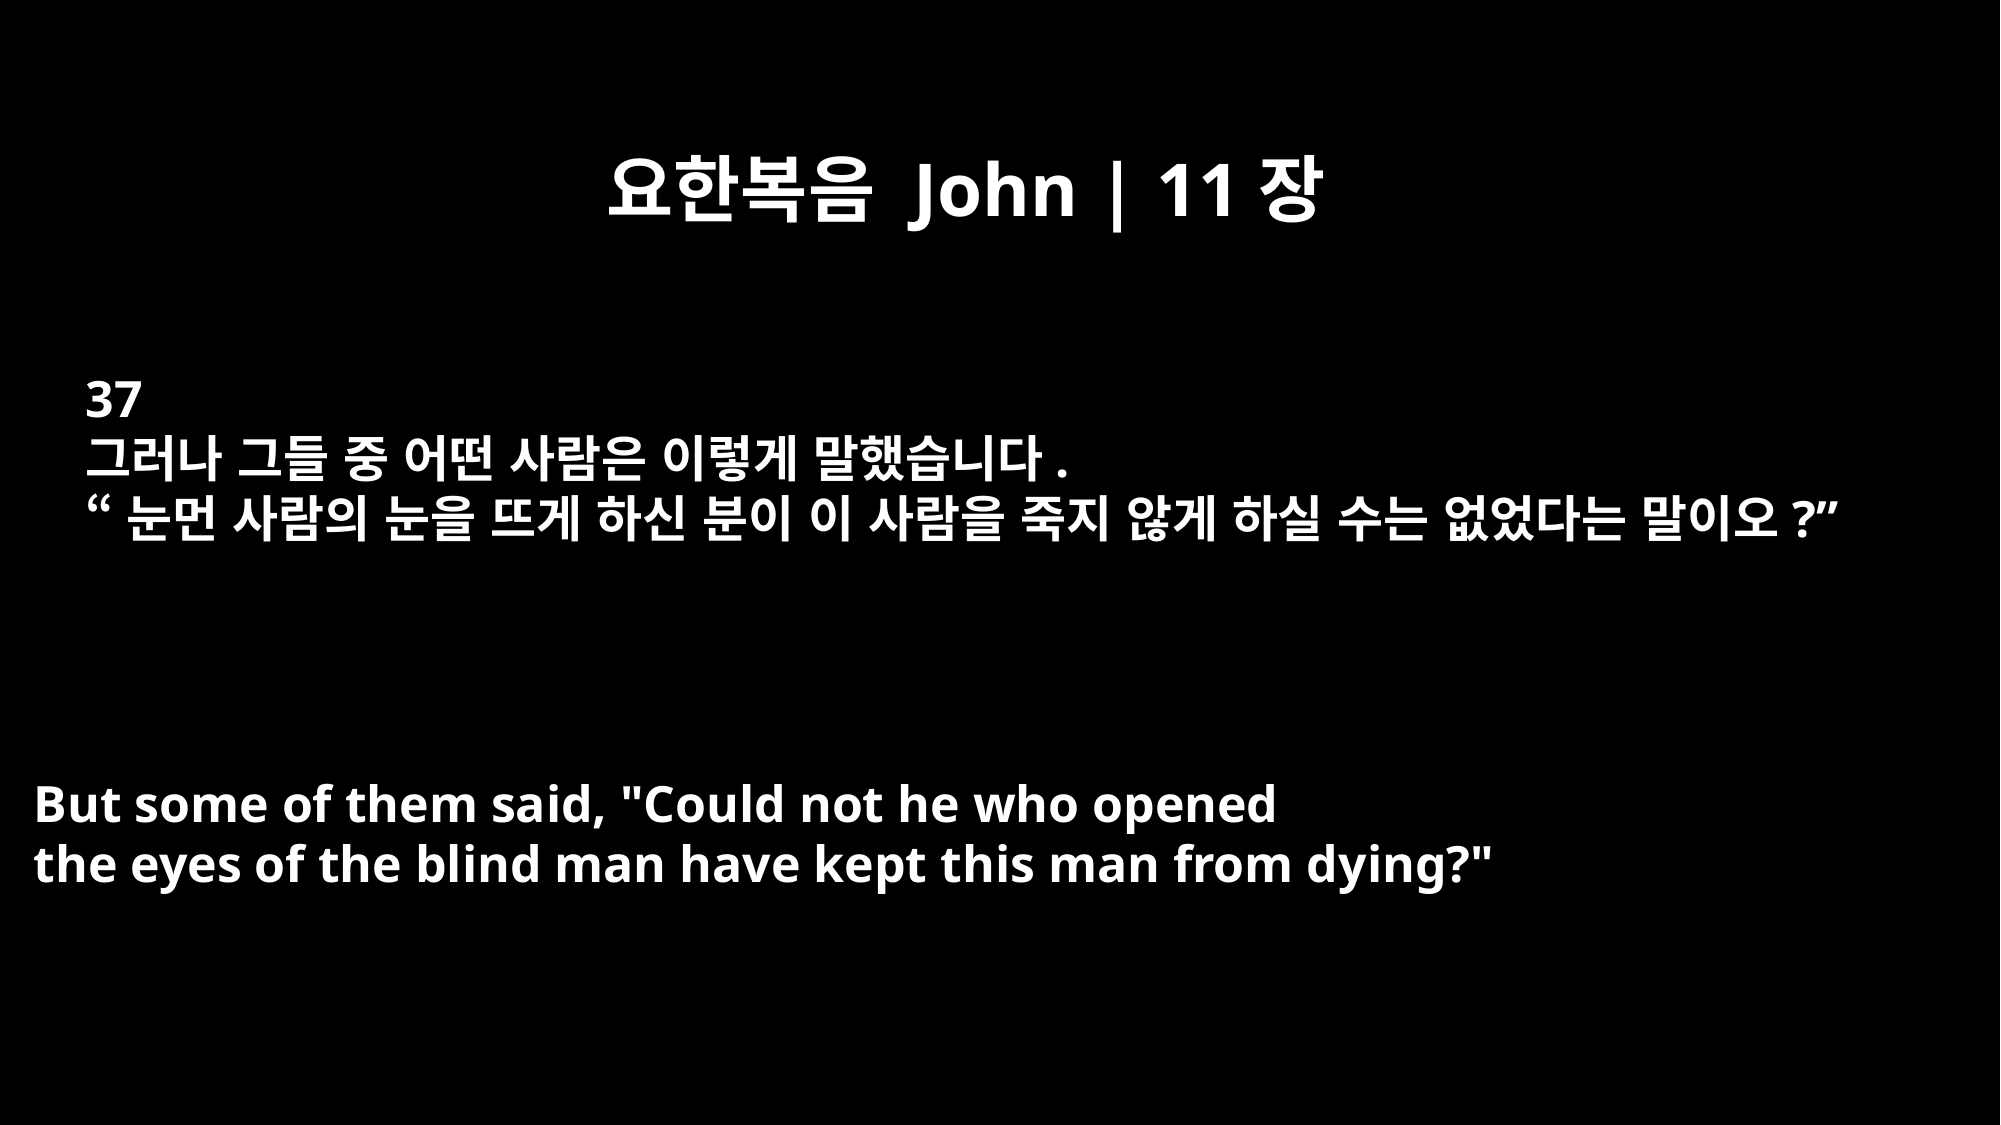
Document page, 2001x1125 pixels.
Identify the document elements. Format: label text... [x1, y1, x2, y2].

text_box But some of them said, "Could not he who opened the eyes of the blind man have kept this man from dying?" [19, 764, 1510, 900]
text_box 요한복음 John | 11장 [591, 136, 1341, 239]
text_box 37 그러나 그들 중 어떤 사람은 이렇게 말했습니다. “눈먼 사람의 눈을 뜨게 하신 분이 이 사람을 죽지 않게 하실 수는 없었다는 말이오?” [70, 359, 1854, 555]
